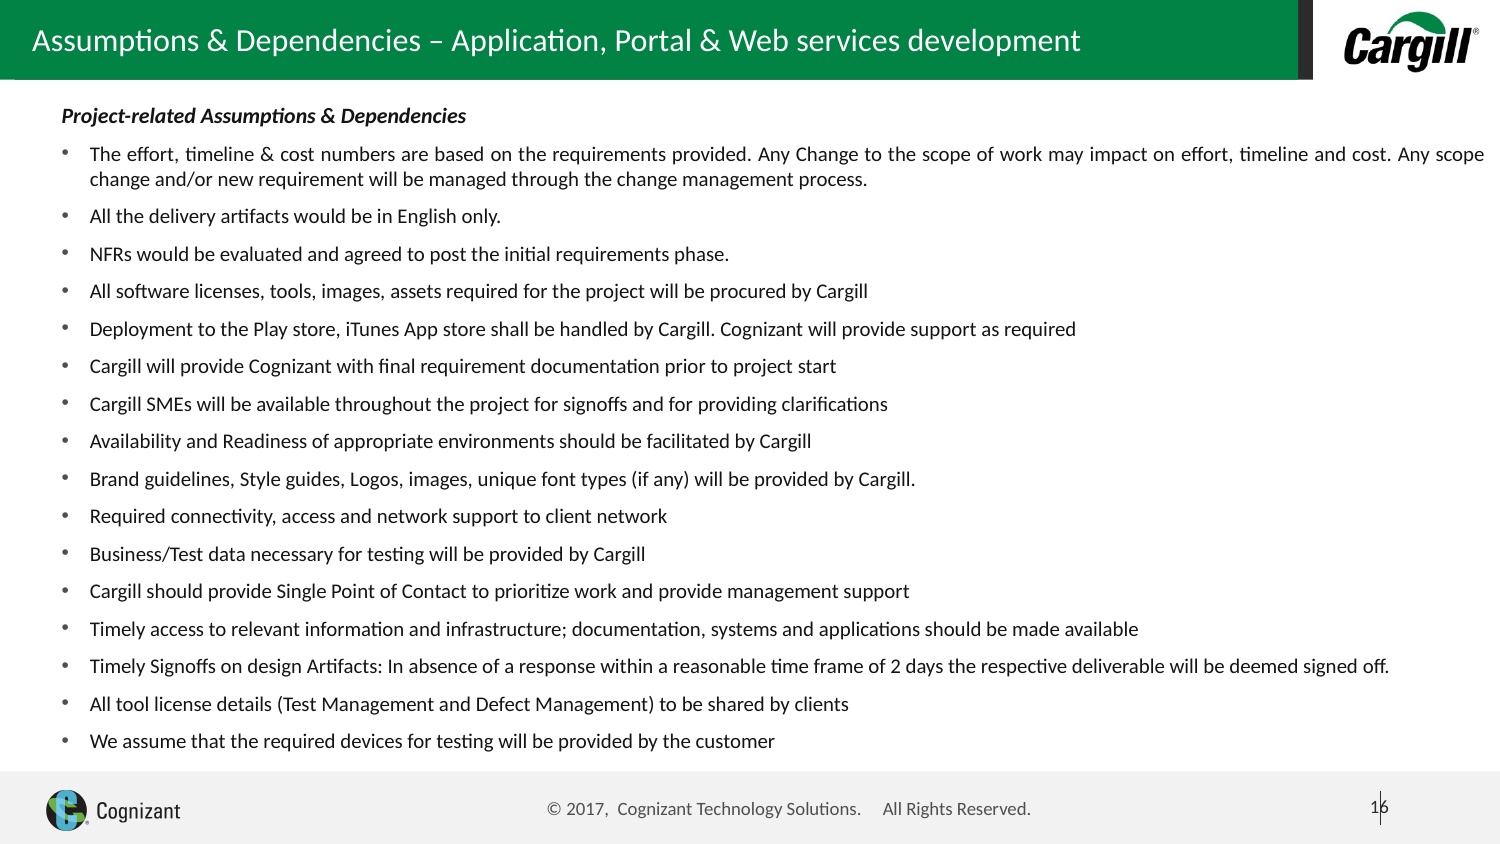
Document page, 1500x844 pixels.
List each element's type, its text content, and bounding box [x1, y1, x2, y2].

title Assumptions & Dependencies – Application, Portal & Web services development [17, 1, 1293, 77]
text_box Project-related Assumptions & Dependencies The effort, timeline & cost numbers are based on the requirements provided. Any Change to the scope of work may impact on effort, timeline and cost. Any scope change and/or new requirement will be managed through the change management process. All the delivery artifacts would be in English only. NFRs would be evaluated and agreed to post the initial requirements phase. All software licenses, tools, images, assets required for the project will be procured by Cargill Deployment to the Play store, iTunes App store shall be handled by Cargill. Cognizant will provide support as required Cargill will provide Cognizant with final requirement documentation prior to project start Cargill SMEs will be available throughout the project for signoffs and for providing clarifications Availability and Readiness of appropriate environments should be facilitated by Cargill Brand guidelines, Style guides, Logos, images, unique font types (if any) will be provided by Cargill. Required connectivity, access and network support to client network Business/Test data necessary for testing will be provided by Cargill Cargill should provide Single Point of Contact to prioritize work and provide management support Timely access to relevant information and infrastructure; documentation, systems and applications should be made available Timely Signoffs on design Artifacts: In absence of a response within a reasonable time frame of 2 days the respective deliverable will be deemed signed off. All tool license details (Test Management and Defect Management) to be shared by clients We assume that the required devices for testing will be provided by the customer [0, 94, 1500, 844]
picture [1342, 9, 1480, 74]
